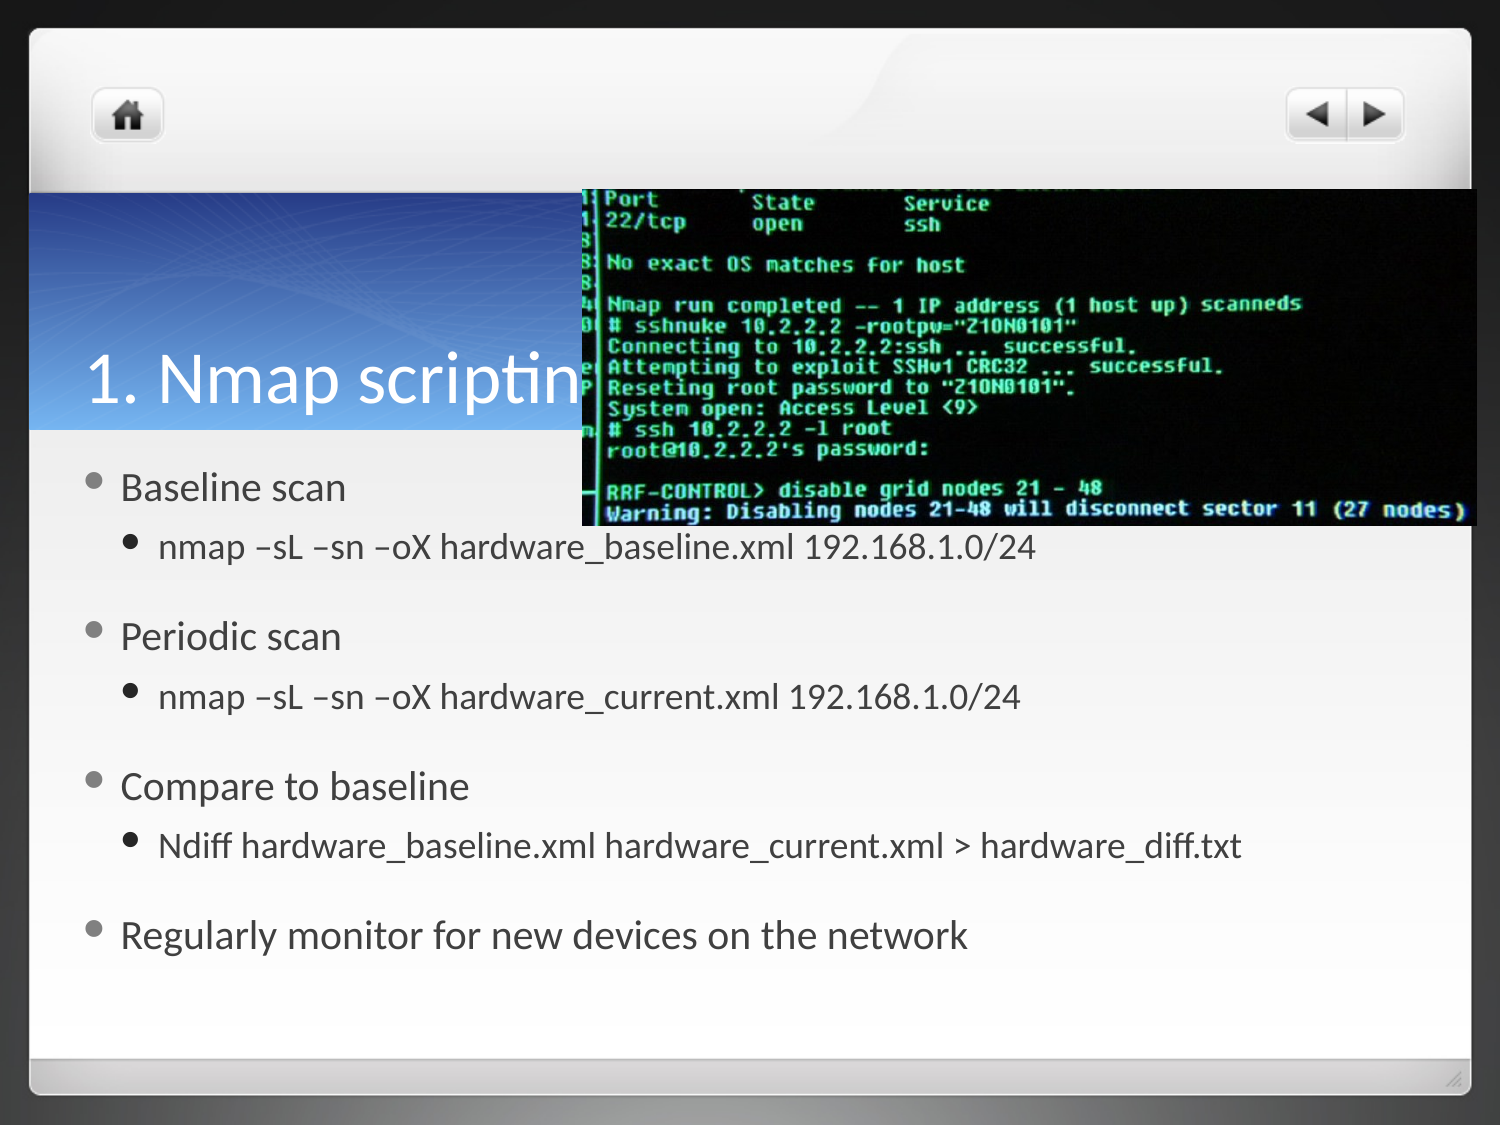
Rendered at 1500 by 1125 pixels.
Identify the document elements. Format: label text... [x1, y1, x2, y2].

picture [0, 0, 1500, 1125]
list Baseline scan nmap –sL –sn –oX hardware_baseline.xml 192.168.1.0/24 Periodic scan nmap –sL –sn –oX hardware_current.xml 192.168.1.0/24 Compare to baseline Ndiff hardware_baseline.xml hardware_current.xml > hardware_diff.txt Regularly monitor for new devices on the network [68, 452, 1432, 1025]
title 1. Nmap scripting [68, 238, 575, 427]
